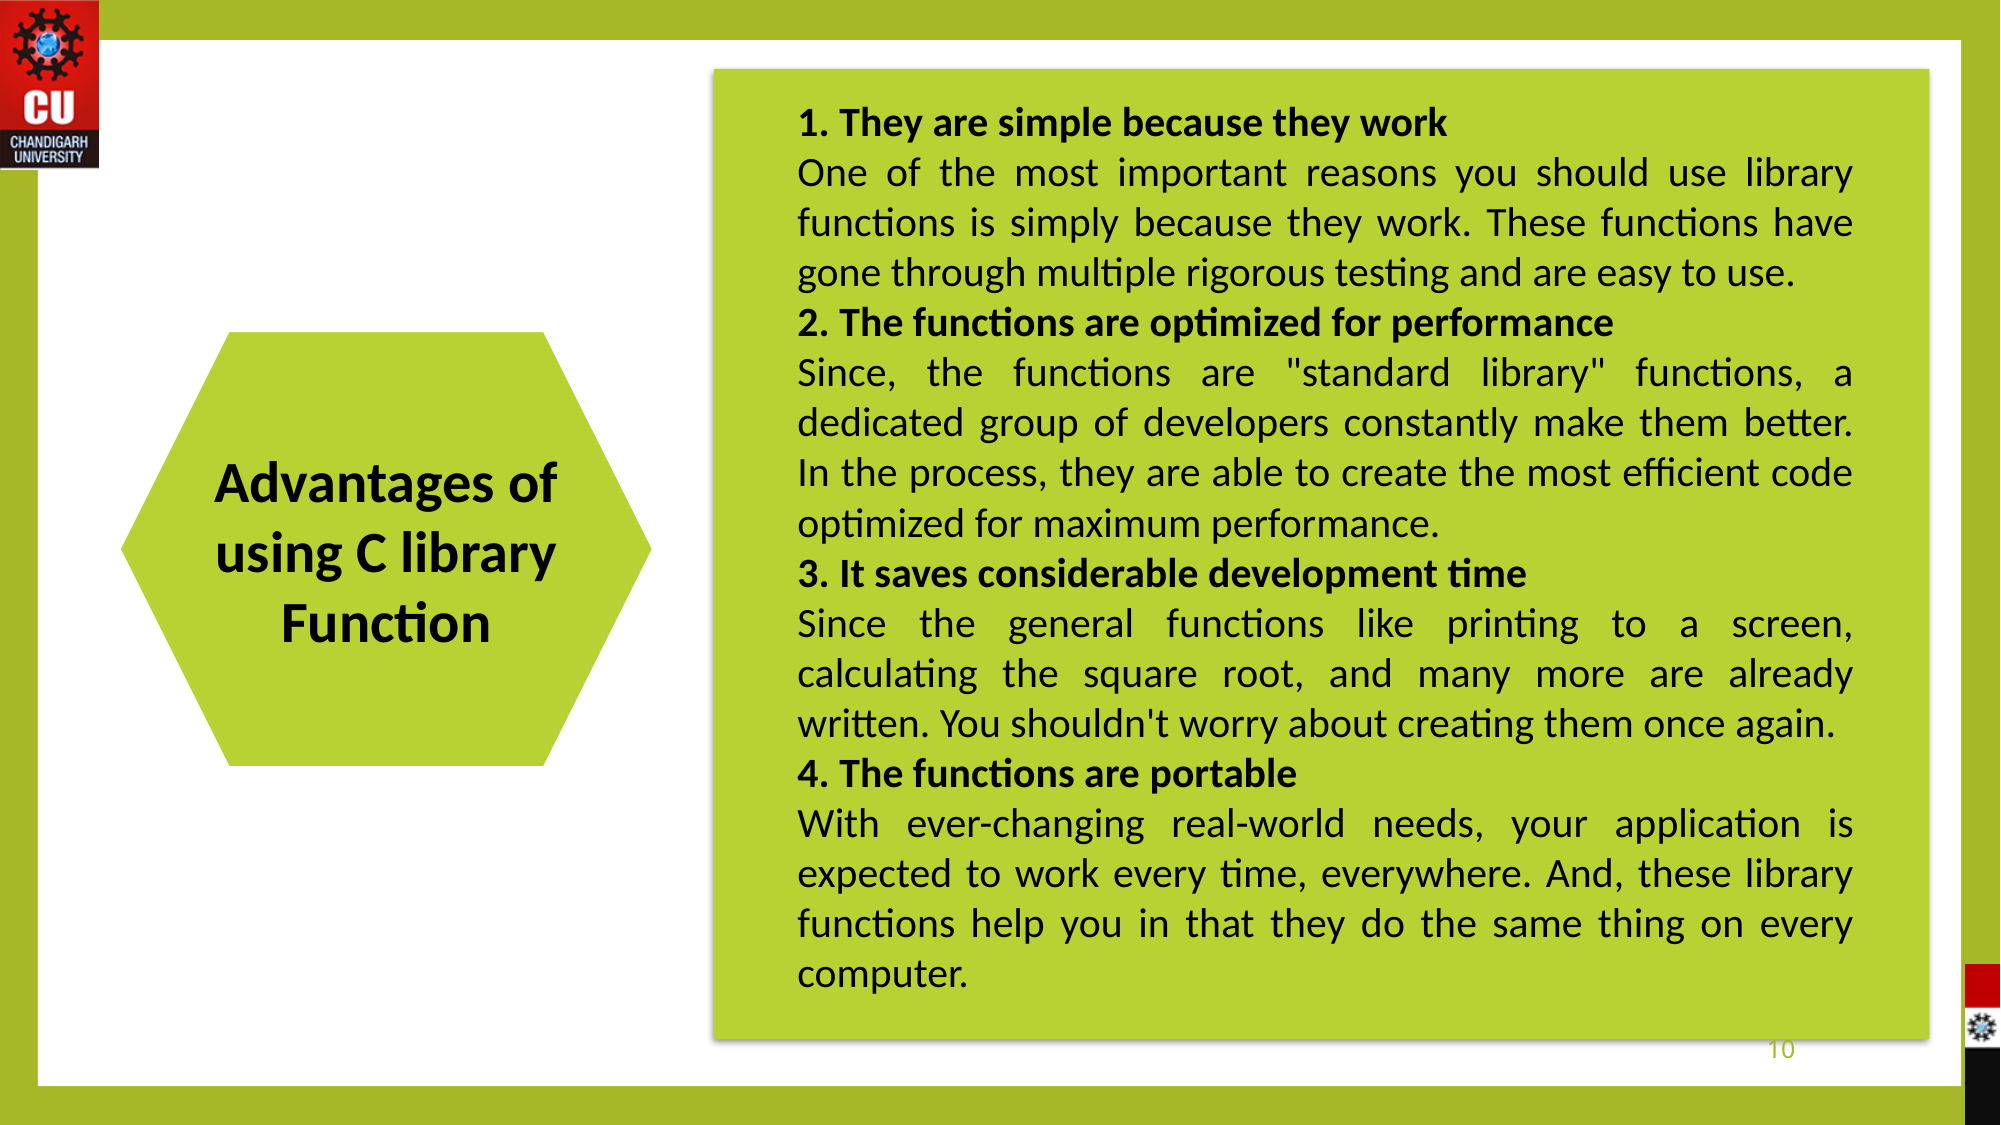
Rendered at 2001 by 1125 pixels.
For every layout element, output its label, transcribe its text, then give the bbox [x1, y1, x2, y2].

text_box Advantages of using C library Function [111, 323, 661, 775]
picture [1965, 964, 2000, 1125]
text_box 1. They are simple because they work One of the most important reasons you should use library functions is simply because they work. These functions have gone through multiple rigorous testing and are easy to use. 2. The functions are optimized for performance Since, the functions are "standard library" functions, a dedicated group of developers constantly make them better. In the process, they are able to create the most efficient code optimized for maximum performance. 3. It saves considerable development time Since the general functions like printing to a screen, calculating the square root, and many more are already written. You shouldn't worry about creating them once again. 4. The functions are portable With ever-changing real-world needs, your application is expected to work every time, everywhere. And, these library functions help you in that they do the same thing on every computer. [782, 87, 1869, 1003]
text_box [713, 68, 1930, 1040]
picture [0, 0, 99, 170]
slide_number 10 [1530, 1021, 1811, 1081]
